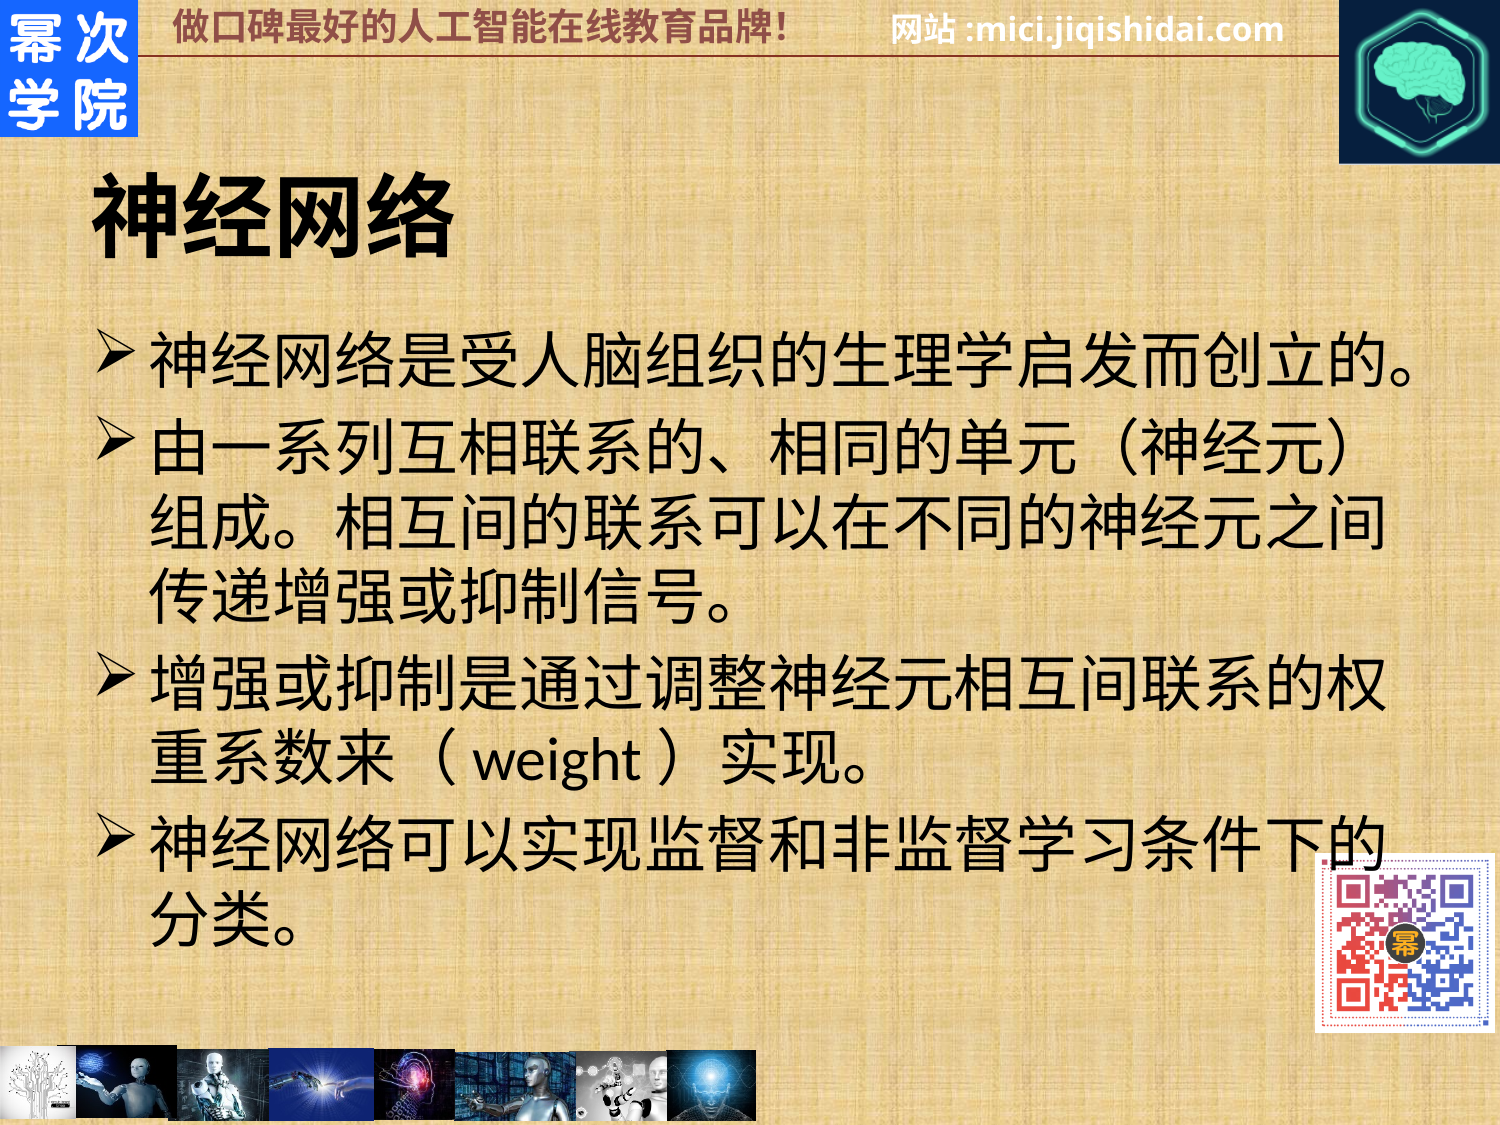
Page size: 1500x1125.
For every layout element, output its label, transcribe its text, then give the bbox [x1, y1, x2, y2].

list 神经网络是受人脑组织的生理学启发而创立的。 由一系列互相联系的、相同的单元（神经元）组成。相互间的联系可以在不同的神经元之间传递增强或抑制信号。 增强或抑制是通过调整神经元相互间联系的权重系数来（weight）实现。 神经网络可以实现监督和非监督学习条件下的分类。 [76, 314, 1427, 975]
picture [0, 0, 1500, 1125]
title 神经网络 [75, 137, 1425, 291]
